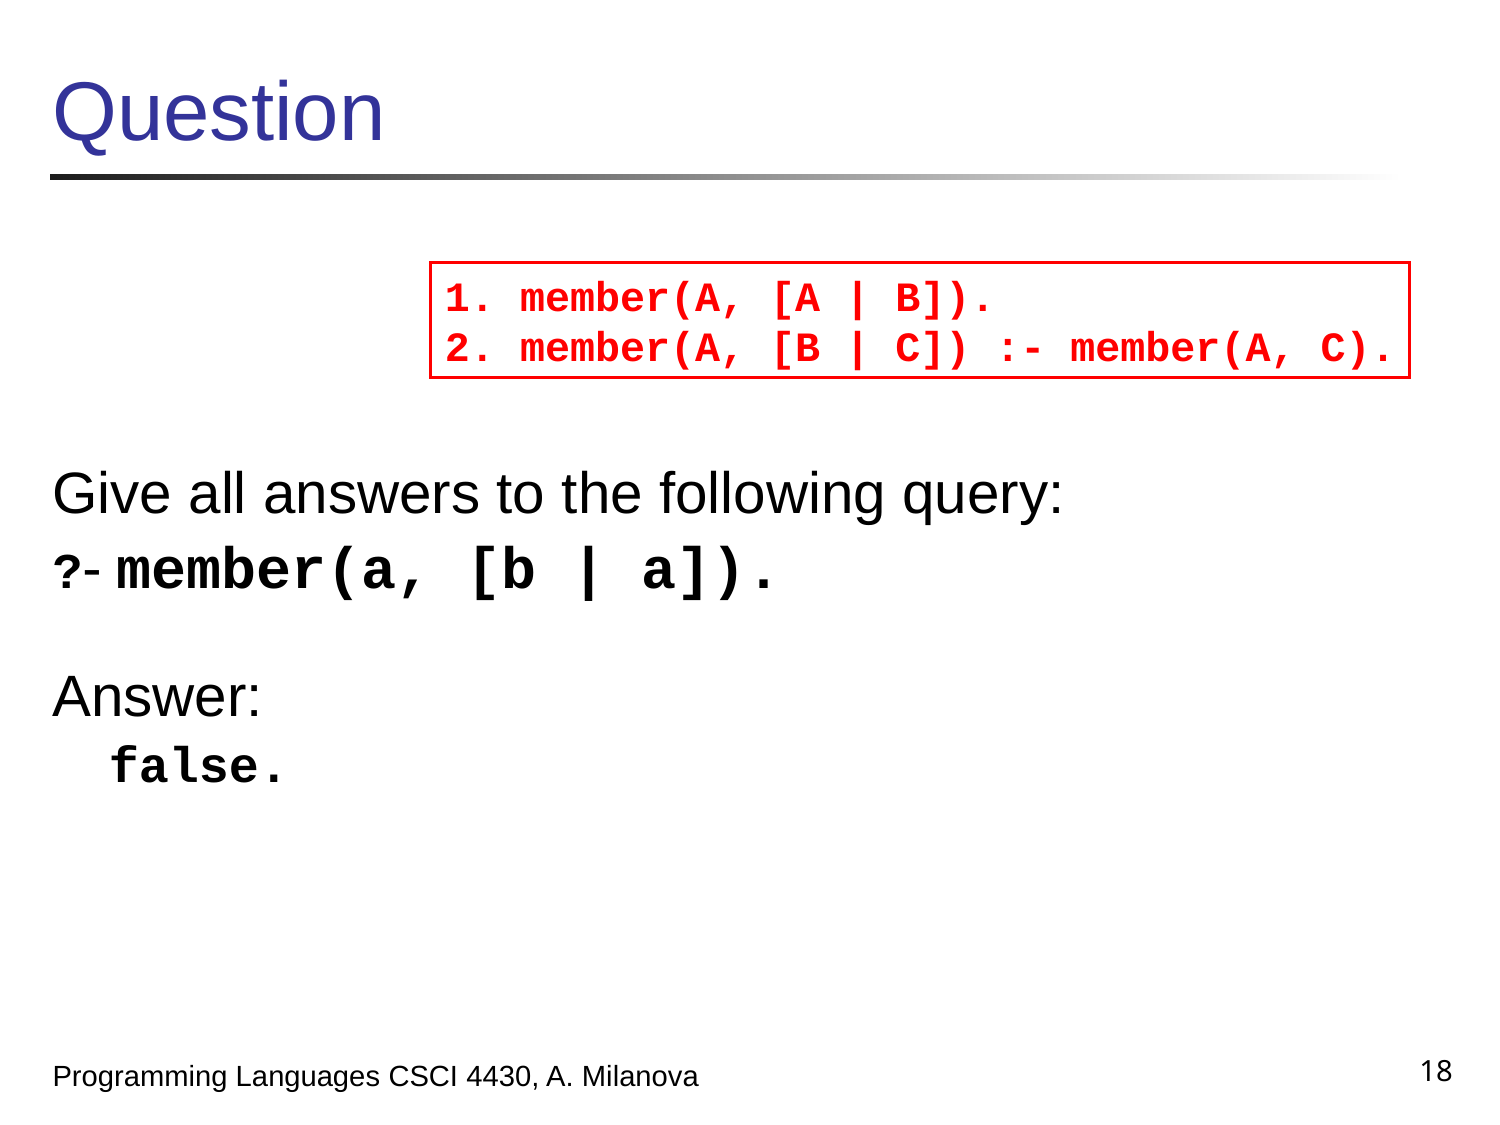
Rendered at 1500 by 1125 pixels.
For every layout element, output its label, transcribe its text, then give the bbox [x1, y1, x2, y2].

slide_number 18 [1154, 1023, 1468, 1100]
list Give all answers to the following query: ?- member(a, [b | a]). Answer: false. [37, 224, 1469, 1013]
title Question [37, 0, 1466, 165]
text_box 1. member(A, [A | B]). 2. member(A, [B | C]) :- member(A, C). [430, 262, 1410, 378]
footer Programming Languages CSCI 4430, A. Milanova [37, 1024, 813, 1101]
